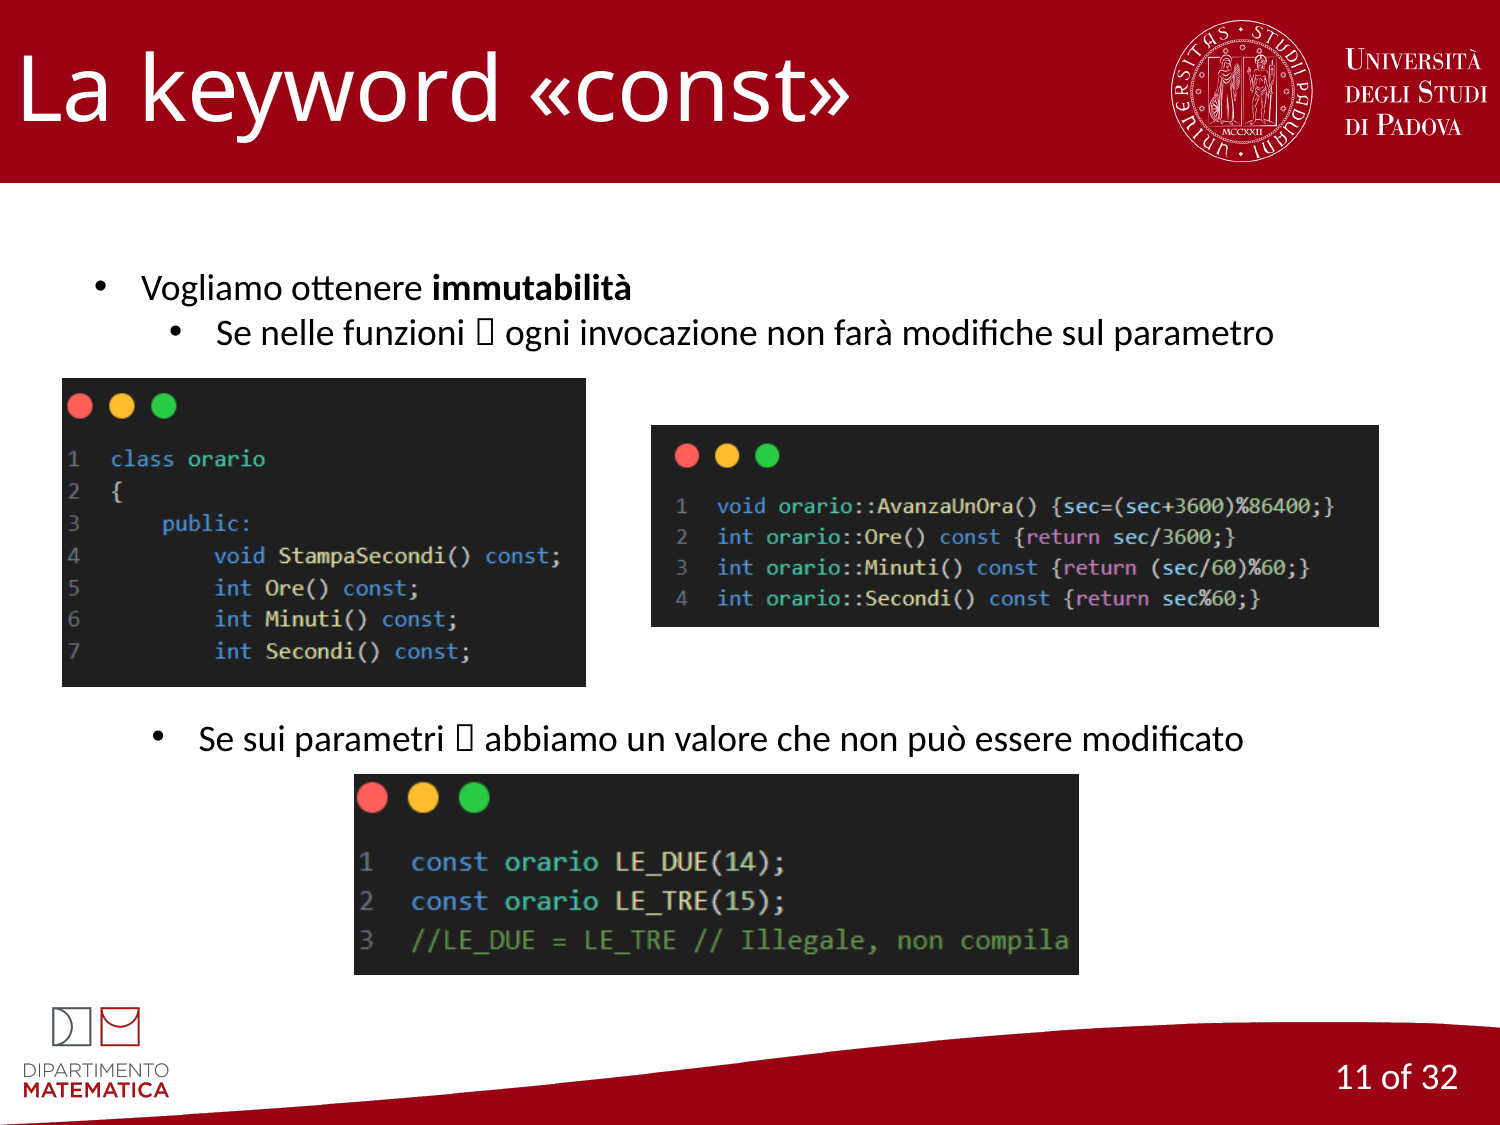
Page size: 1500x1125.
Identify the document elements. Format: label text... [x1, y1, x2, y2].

picture [0, 1007, 1500, 1125]
picture [651, 425, 1379, 627]
text_box Se sui parametri  abbiamo un valore che non può essere modificato [61, 706, 1320, 766]
picture [61, 378, 586, 687]
slide_number 11 of 32 [1136, 1044, 1474, 1104]
picture [354, 774, 1079, 975]
text_box Vogliamo ottenere immutabilità Se nelle funzioni  ogni invocazione non farà modifiche sul parametro [79, 255, 1354, 406]
picture [1171, 20, 1487, 162]
title La keyword «const» [0, 0, 1159, 183]
